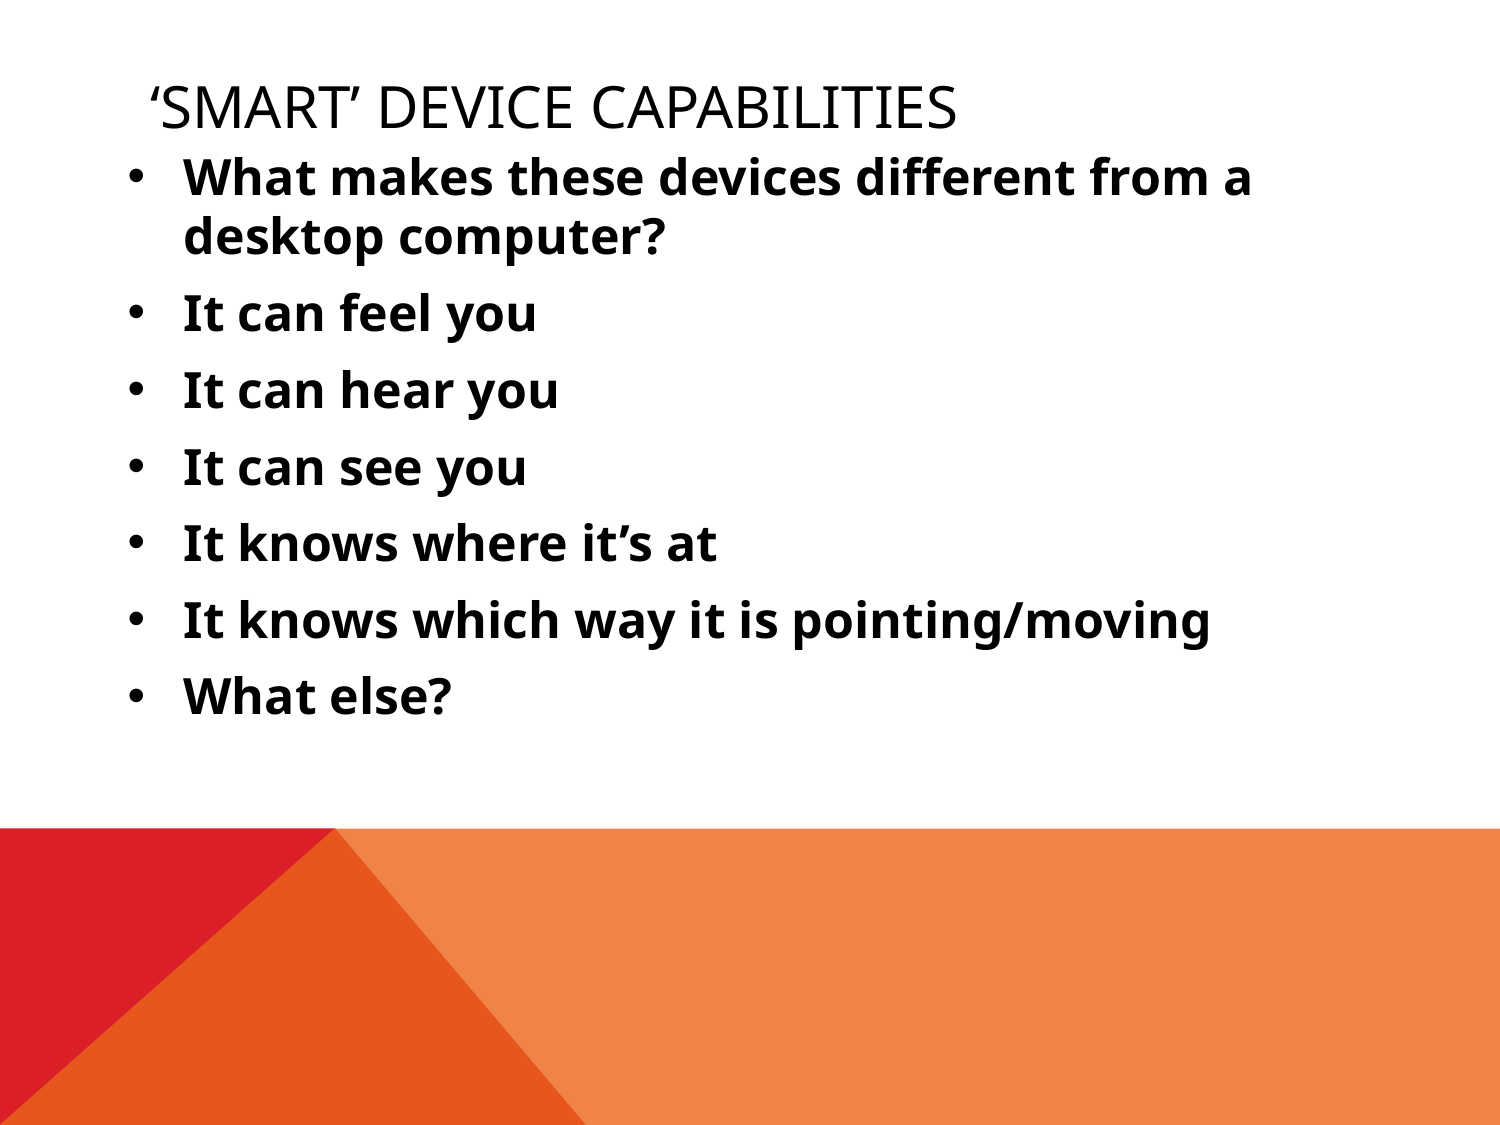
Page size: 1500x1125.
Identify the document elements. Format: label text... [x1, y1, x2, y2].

title ‘Smart’ Device capabilities [135, 60, 1369, 137]
list What makes these devices different from a desktop computer? It can feel you It can hear you It can see you It knows where it’s at It knows which way it is pointing/moving What else? [112, 137, 1369, 768]
